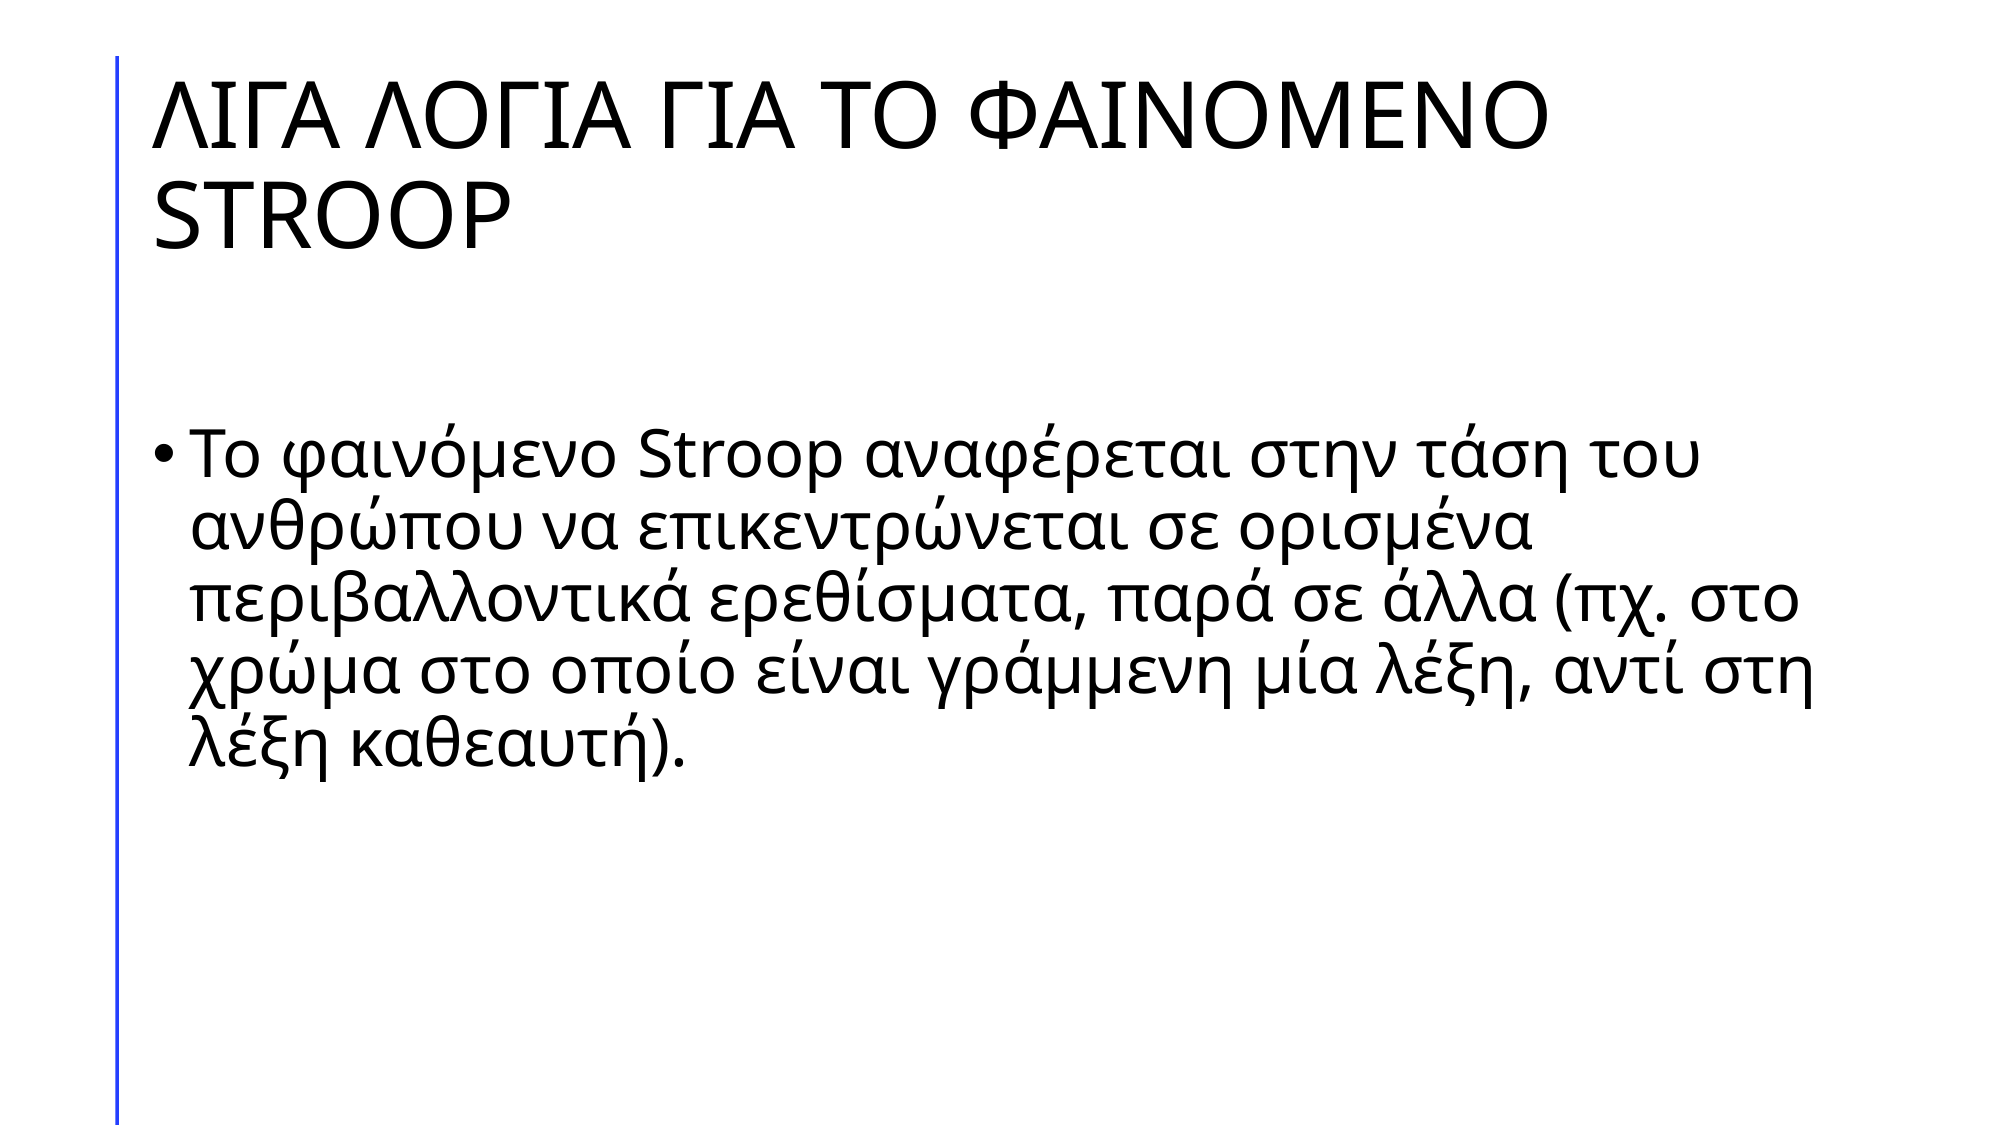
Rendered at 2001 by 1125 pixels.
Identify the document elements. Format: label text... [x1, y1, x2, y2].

list Το φαινόμενο Stroop αναφέρεται στην τάση του ανθρώπου να επικεντρώνεται σε ορισμένα περιβαλλοντικά ερεθίσματα, παρά σε άλλα (πχ. στο χρώμα στο οποίο είναι γράμμενη μία λέξη, αντί στη λέξη καθεαυτή). [137, 311, 1984, 1066]
title ΛΙΓΑ ΛΟΓΙΑ ΓΙΑ ΤΟ ΦΑΙΝΟΜΕΝΟ STROOP [137, 59, 1863, 278]
